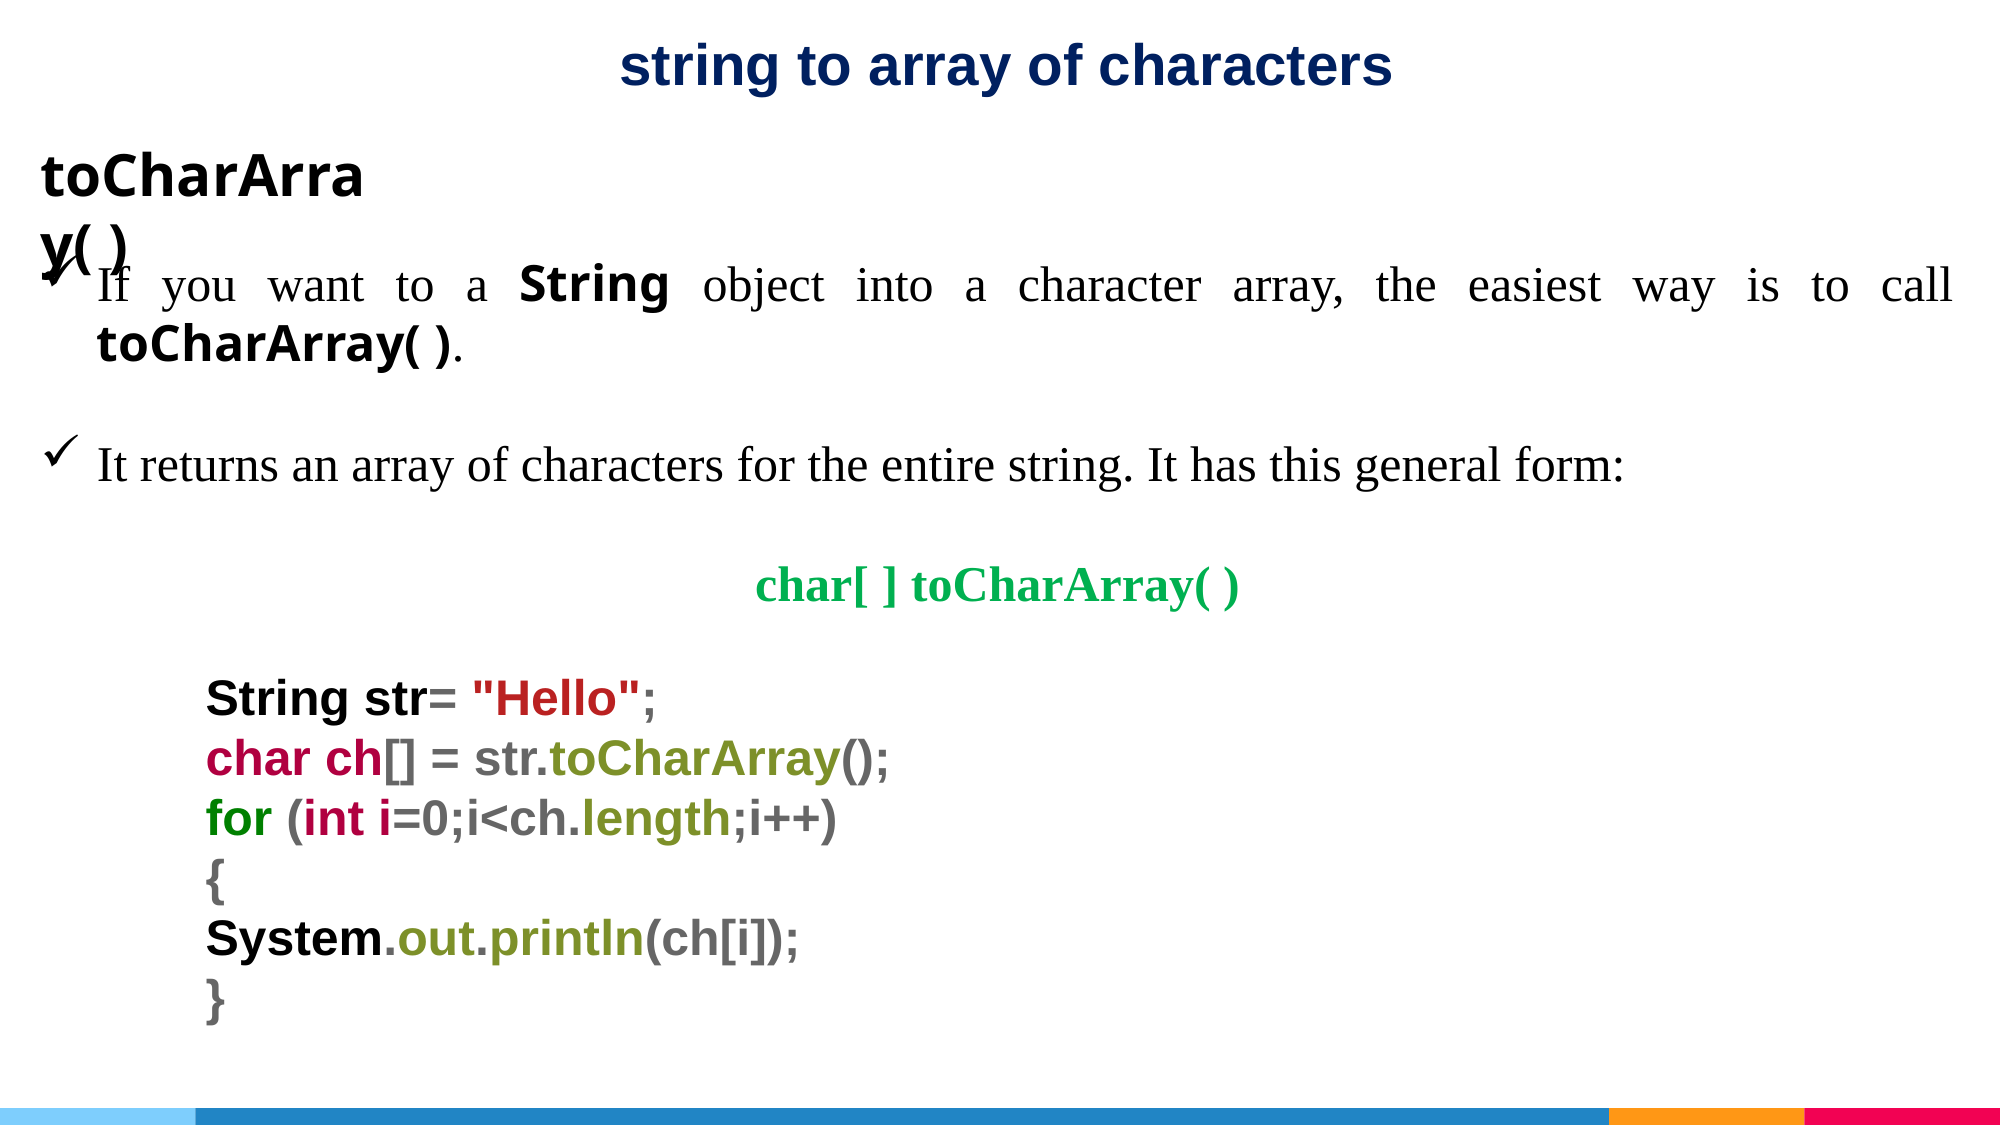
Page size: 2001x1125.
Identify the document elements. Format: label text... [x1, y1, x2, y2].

text_box string to array of characters [604, 19, 1605, 105]
text_box String str= "Hello"; char ch[] = str.toCharArray(); for (int i=0;i<ch.length;i++) { System.out.println(ch[i]); } [190, 658, 1700, 1033]
text_box toCharArray( ) [25, 130, 403, 286]
text_box If you want to a String object into a character array, the easiest way is to call toCharArray( ). It returns an array of characters for the entire string. It has this general form: char[ ] toCharArray( ) [25, 244, 1970, 620]
